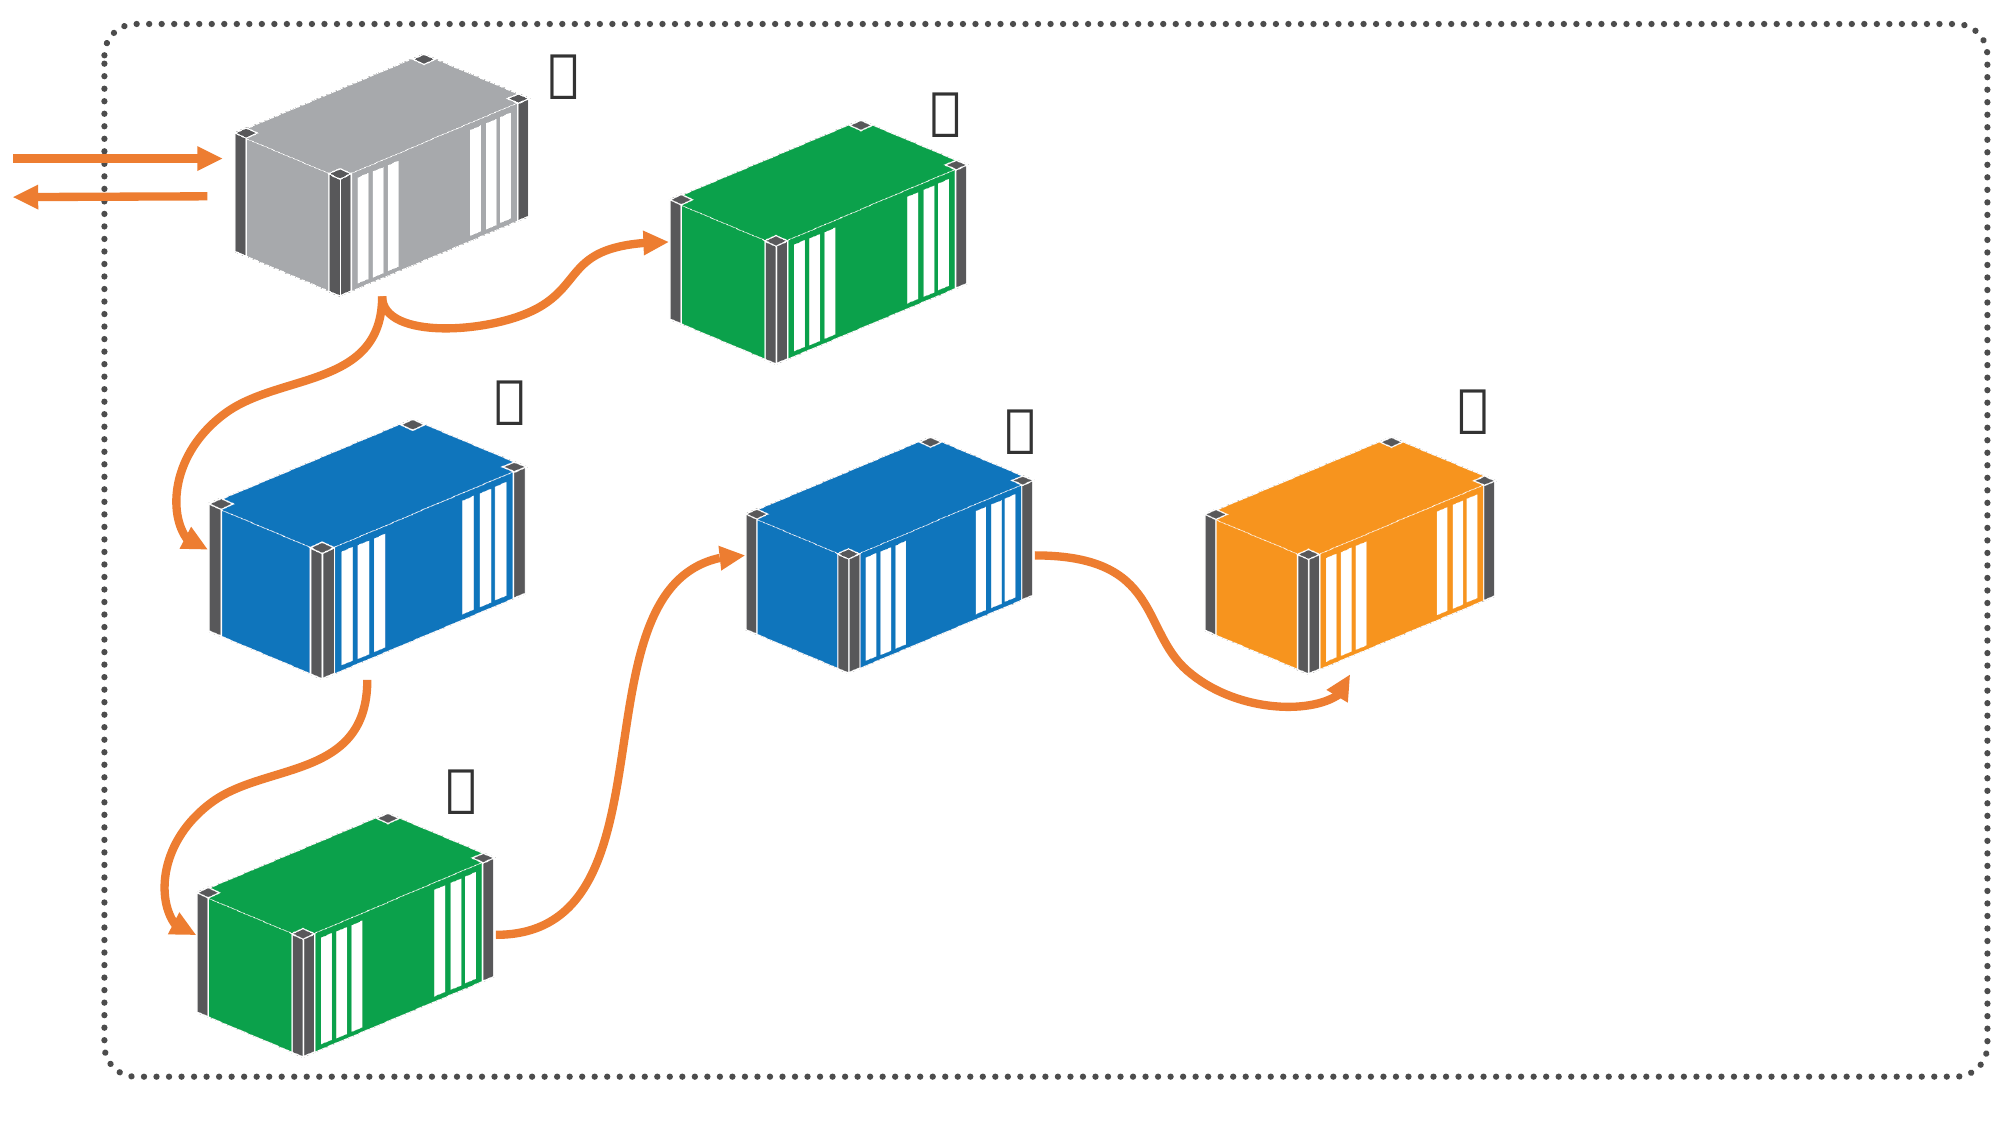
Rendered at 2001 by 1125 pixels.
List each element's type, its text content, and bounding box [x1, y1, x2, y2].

picture [668, 119, 969, 365]
text_box  [1439, 364, 1507, 455]
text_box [168, 335, 422, 511]
text_box [103, 22, 1989, 1078]
text_box  [427, 744, 495, 812]
picture [744, 436, 1035, 674]
picture [1203, 435, 1497, 675]
picture [233, 53, 531, 297]
text_box  [529, 30, 624, 120]
text_box  [986, 384, 1054, 474]
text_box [153, 721, 409, 894]
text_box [1034, 555, 1350, 675]
picture [195, 812, 496, 1058]
text_box  [911, 67, 1006, 158]
picture [207, 418, 528, 680]
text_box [495, 555, 745, 935]
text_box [498, 126, 553, 413]
